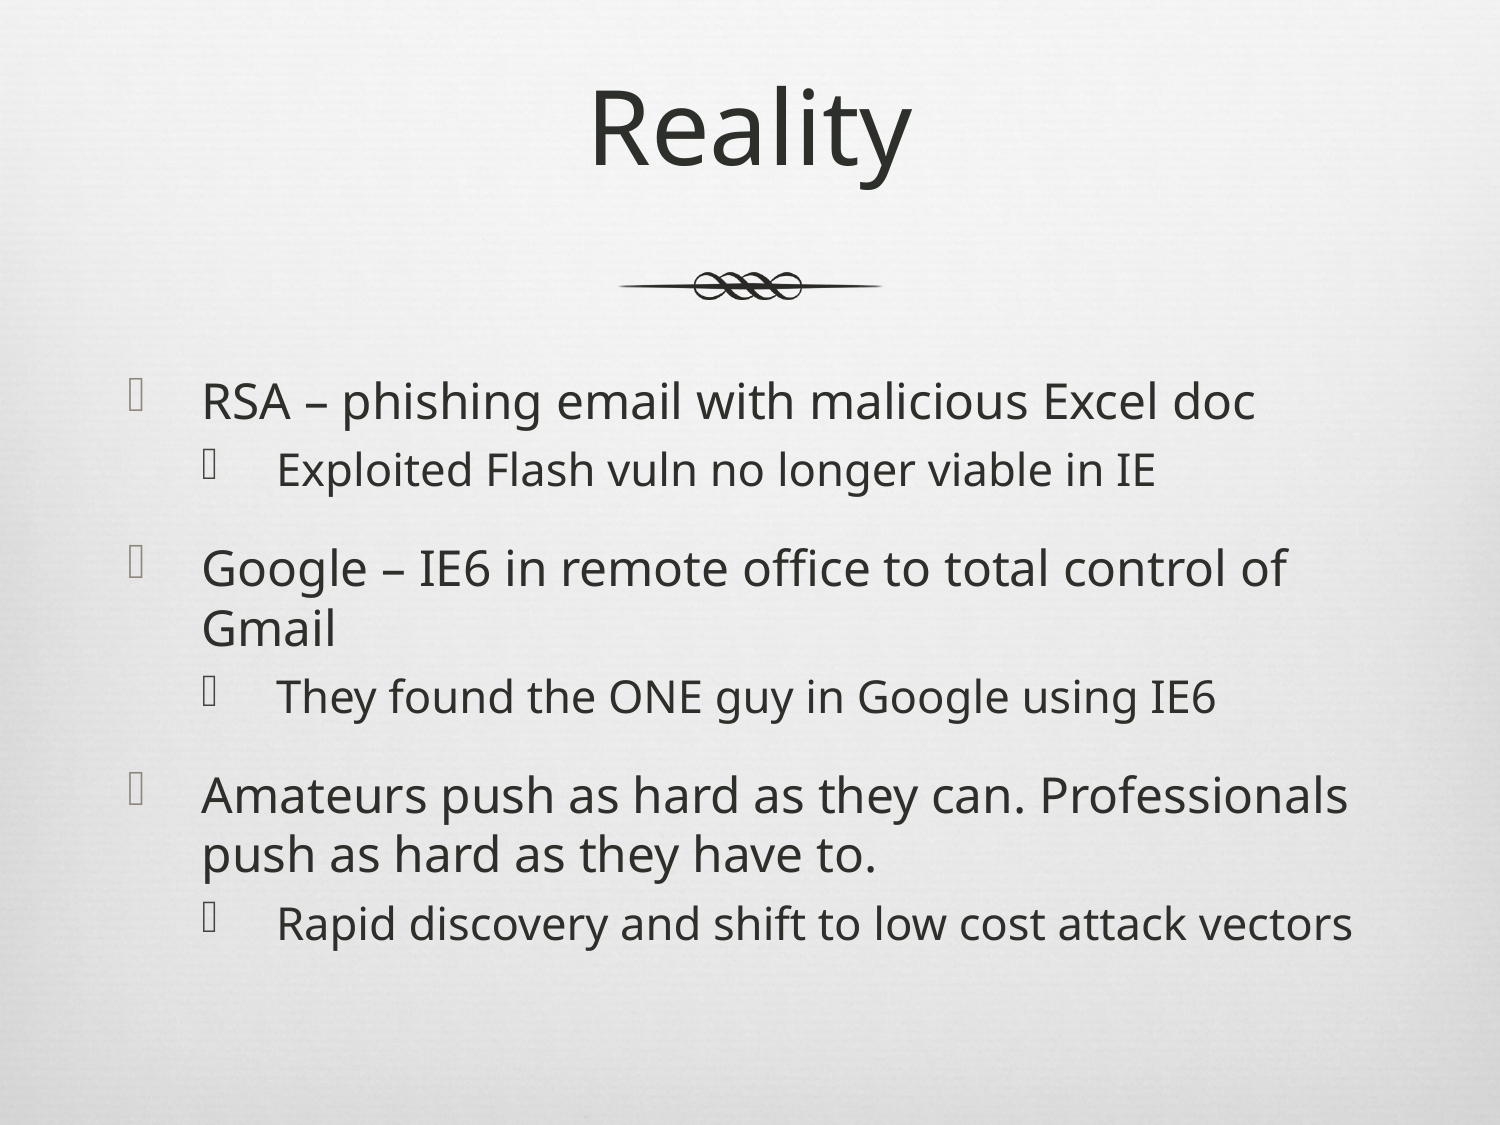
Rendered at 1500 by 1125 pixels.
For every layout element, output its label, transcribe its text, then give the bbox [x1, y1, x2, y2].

list RSA – phishing email with malicious Excel doc Exploited Flash vuln no longer viable in IE Google – IE6 in remote office to total control of Gmail They found the ONE guy in Google using IE6 Amateurs push as hard as they can. Professionals push as hard as they have to. Rapid discovery and shift to low cost attack vectors [112, 362, 1388, 963]
picture [615, 272, 885, 300]
title Reality [112, 11, 1388, 236]
